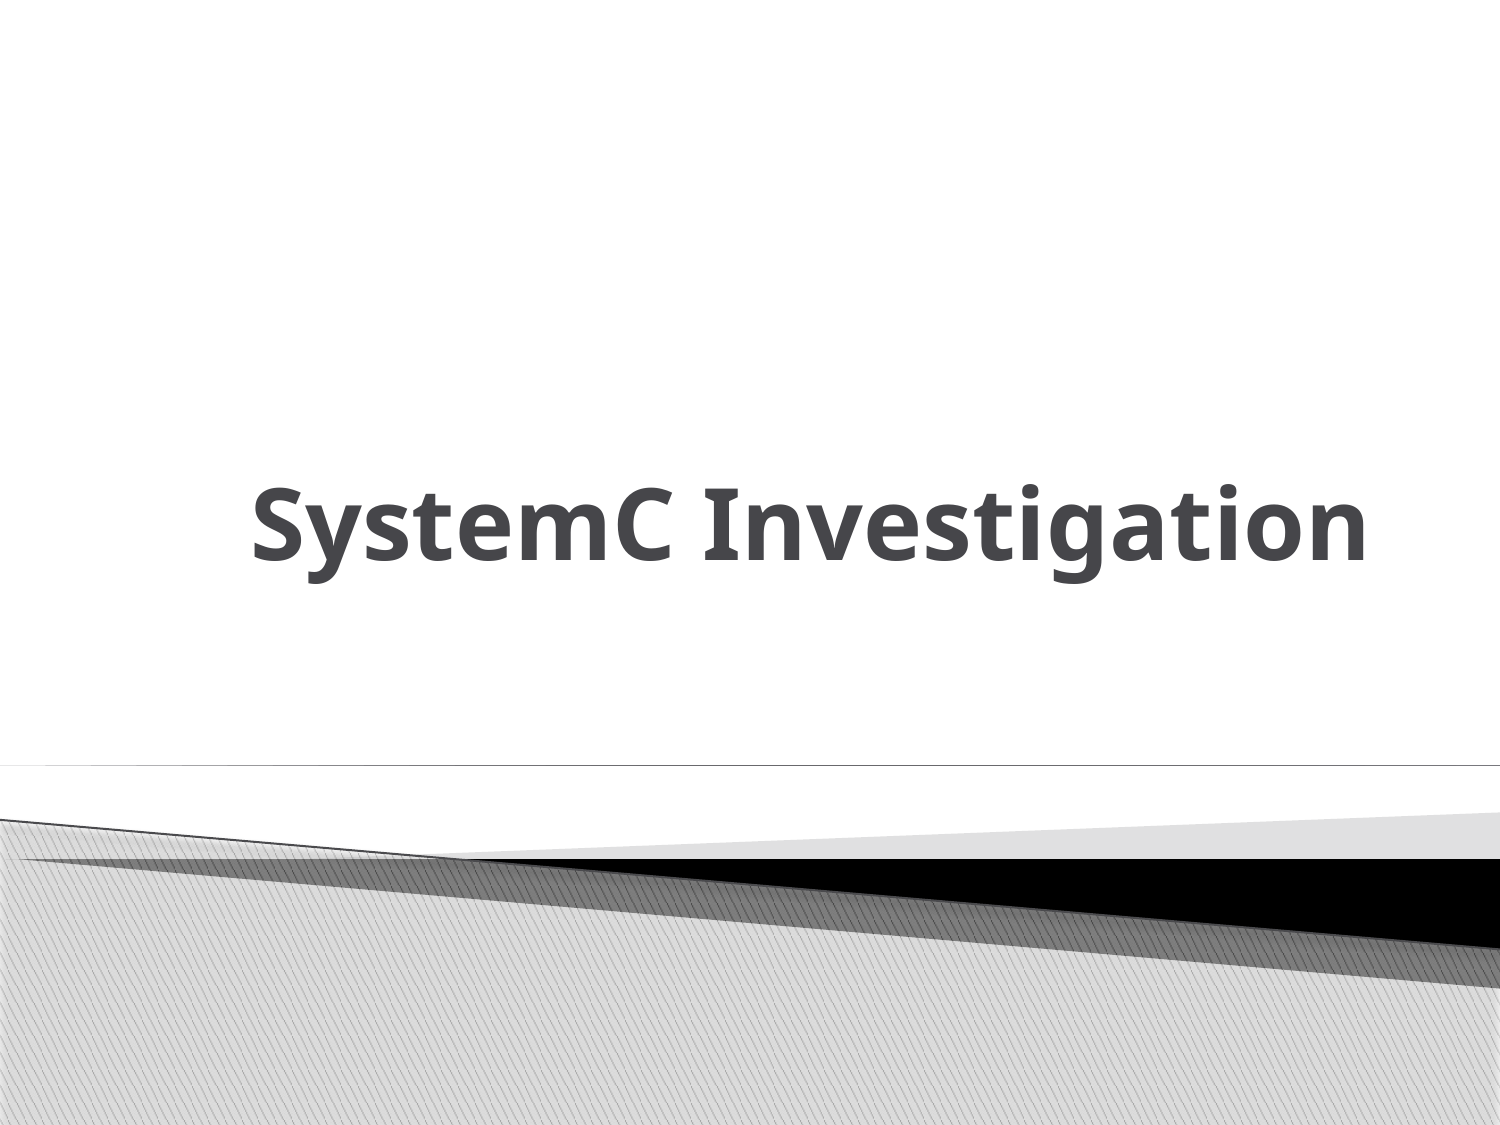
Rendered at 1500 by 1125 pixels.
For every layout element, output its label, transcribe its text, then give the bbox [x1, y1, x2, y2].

picture [5, 859, 1500, 989]
title SystemC Investigation [112, 287, 1388, 588]
